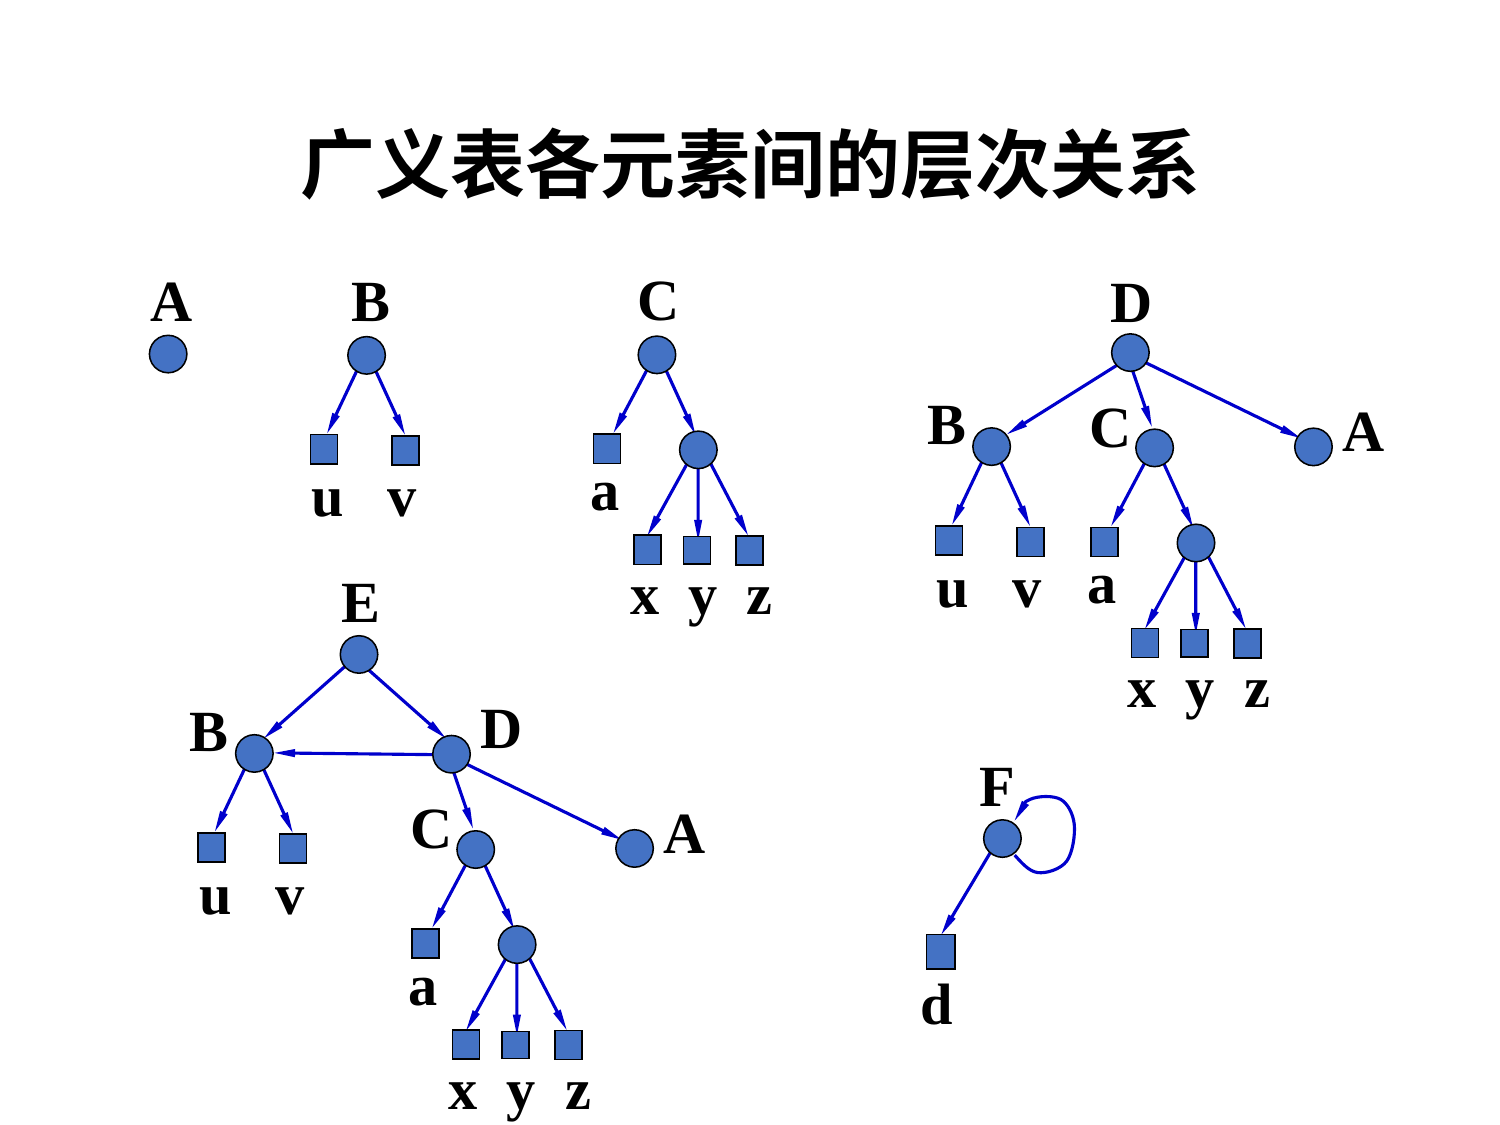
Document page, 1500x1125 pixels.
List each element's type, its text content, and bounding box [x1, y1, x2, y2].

text_box d [905, 958, 968, 1044]
text_box [941, 853, 990, 934]
text_box D [1095, 256, 1168, 333]
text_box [574, 335, 789, 635]
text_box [310, 336, 419, 466]
text_box u v [296, 450, 432, 536]
text_box B [336, 255, 406, 336]
text_box [926, 934, 956, 958]
text_box A [135, 256, 208, 341]
text_box F [964, 740, 1030, 826]
text_box [149, 341, 187, 373]
text_box [983, 826, 1014, 858]
title 广义表各元素间的层次关系 [103, 59, 1397, 278]
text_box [912, 333, 1400, 728]
text_box C [622, 255, 695, 335]
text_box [174, 556, 721, 1125]
text_box [1014, 796, 1075, 873]
